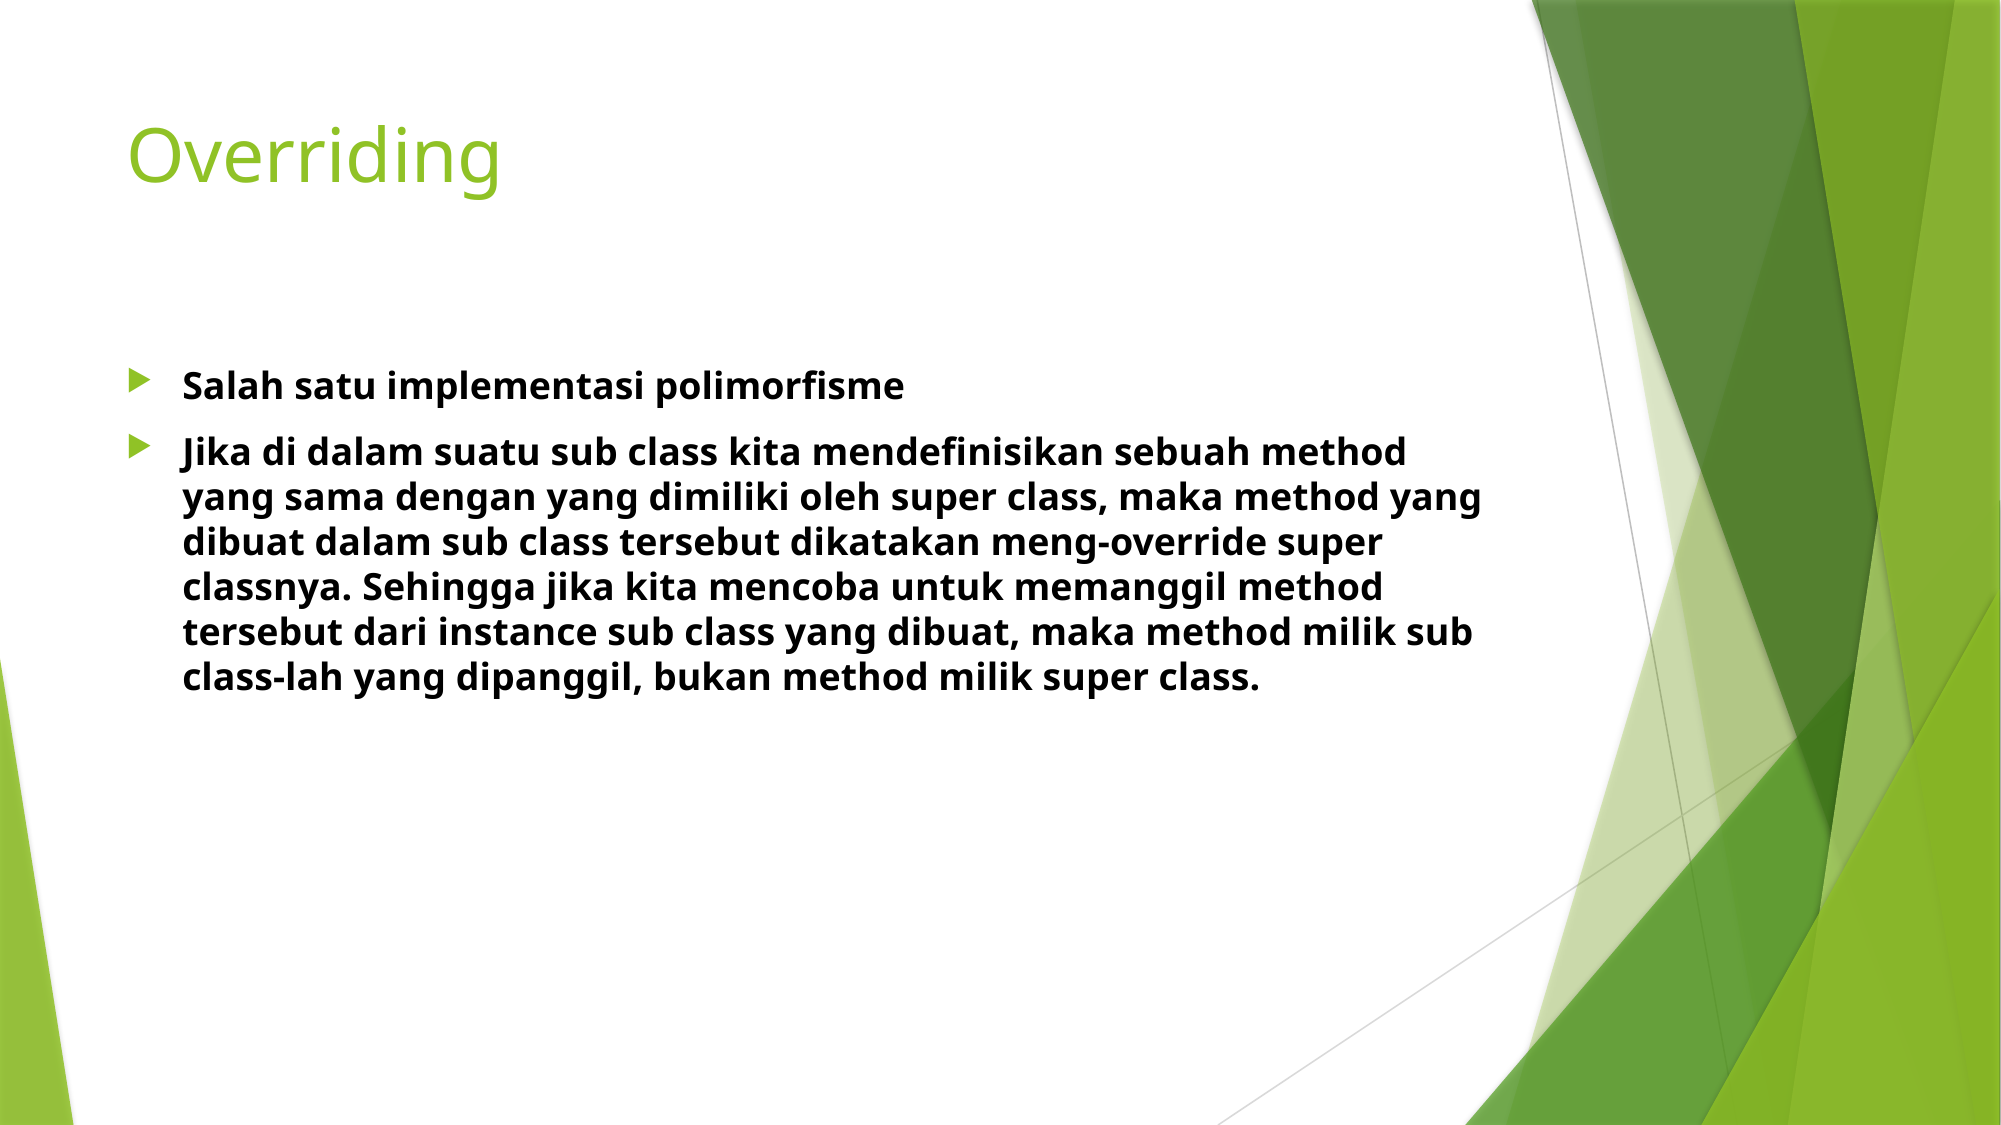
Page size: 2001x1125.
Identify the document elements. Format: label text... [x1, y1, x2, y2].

title Overriding [111, 99, 1522, 265]
list Salah satu implementasi polimorfisme Jika di dalam suatu sub class kita mendefinisikan sebuah method yang sama dengan yang dimiliki oleh super class, maka method yang dibuat dalam sub class tersebut dikatakan meng-override super classnya. Sehingga jika kita mencoba untuk memanggil method tersebut dari instance sub class yang dibuat, maka method milik sub class-lah yang dipanggil, bukan method milik super class. [111, 354, 1522, 992]
